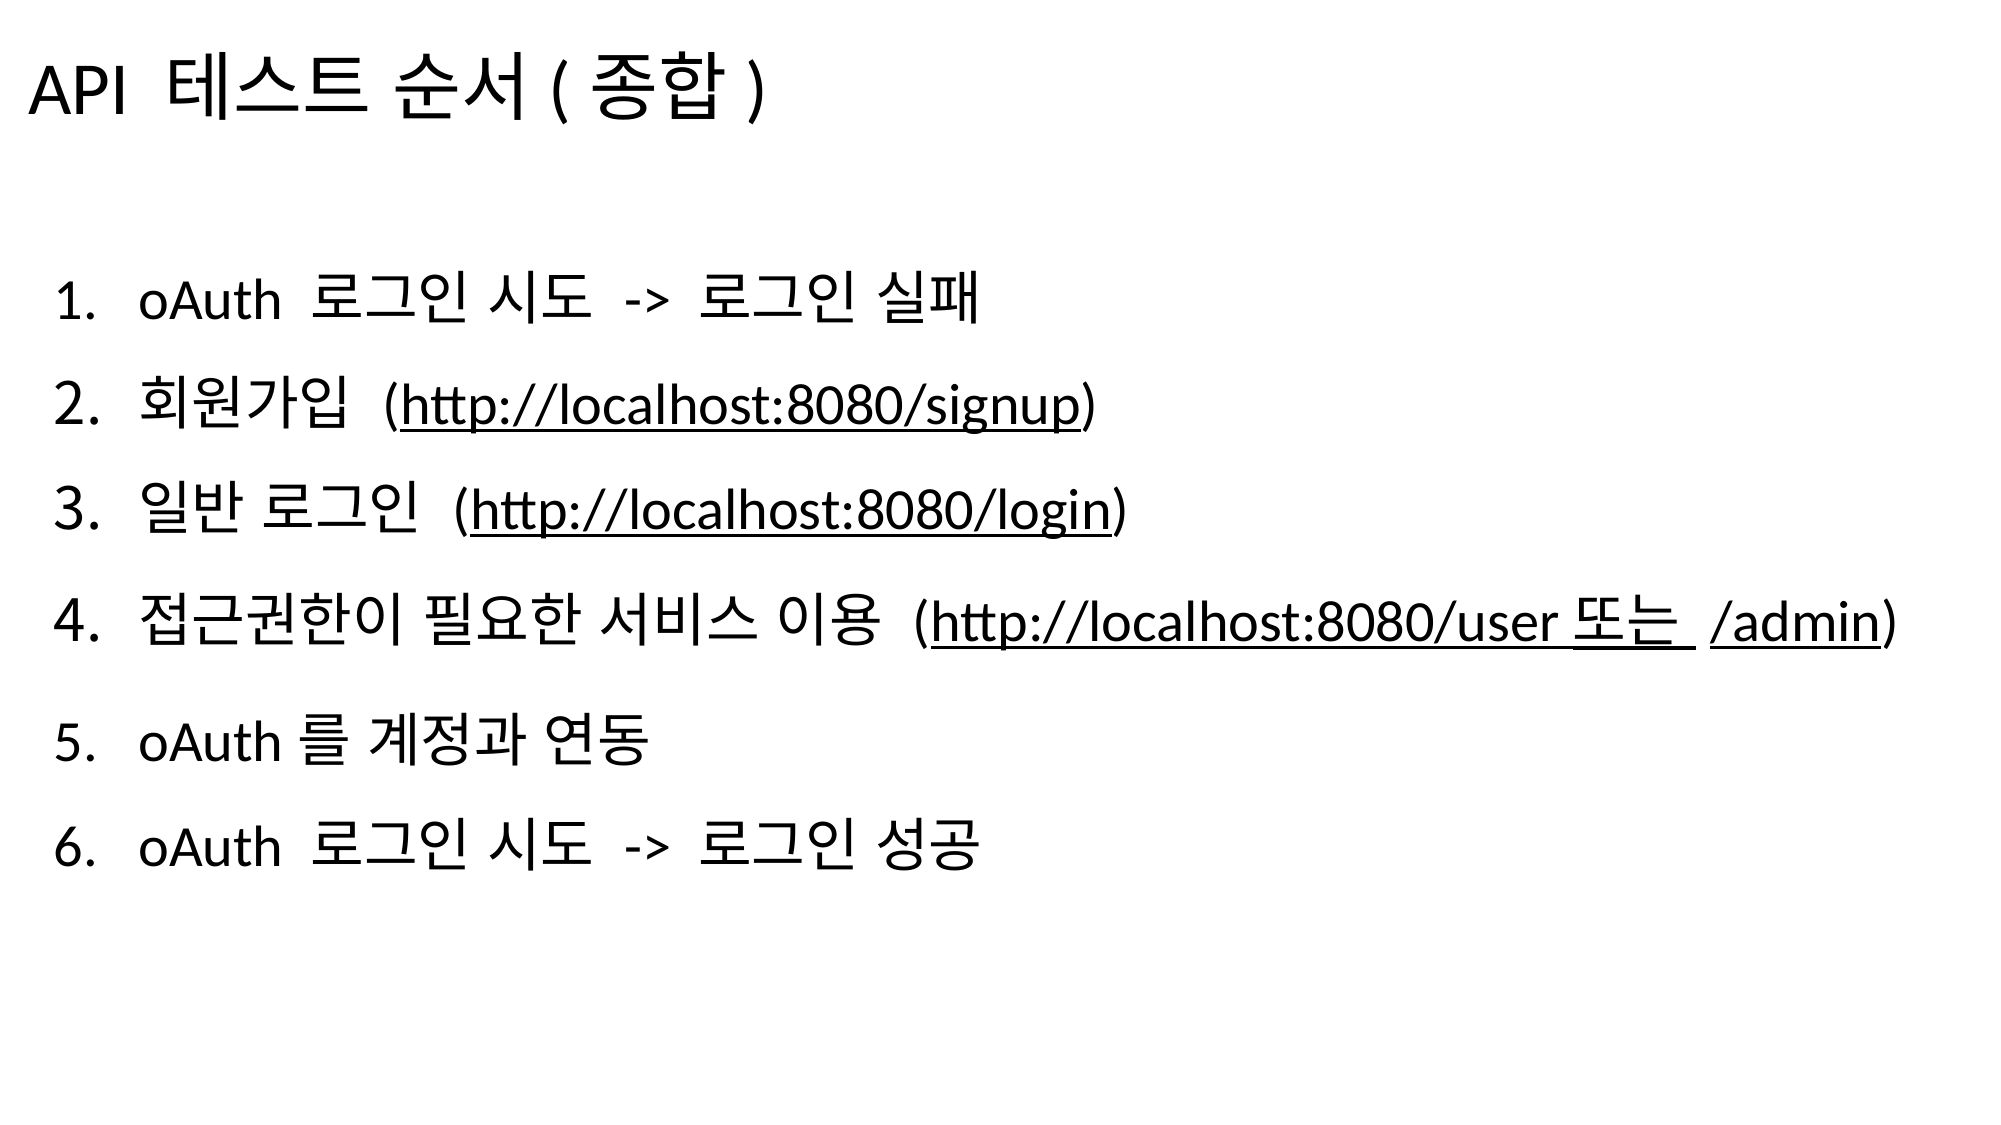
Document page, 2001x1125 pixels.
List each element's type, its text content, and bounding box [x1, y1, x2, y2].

text_box API 테스트 순서(종합) [13, 32, 783, 137]
text_box oAuth 로그인 시도 -> 로그인 실패 회원가입 (http://localhost:8080/signup) 일반 로그인 (http://localhost:8080/login) 접근권한이 필요한 서비스 이용 (http://localhost:8080/user 또는 /admin) oAuth를 계정과 연동 oAuth 로그인 시도 -> 로그인 성공 [39, 219, 1961, 990]
